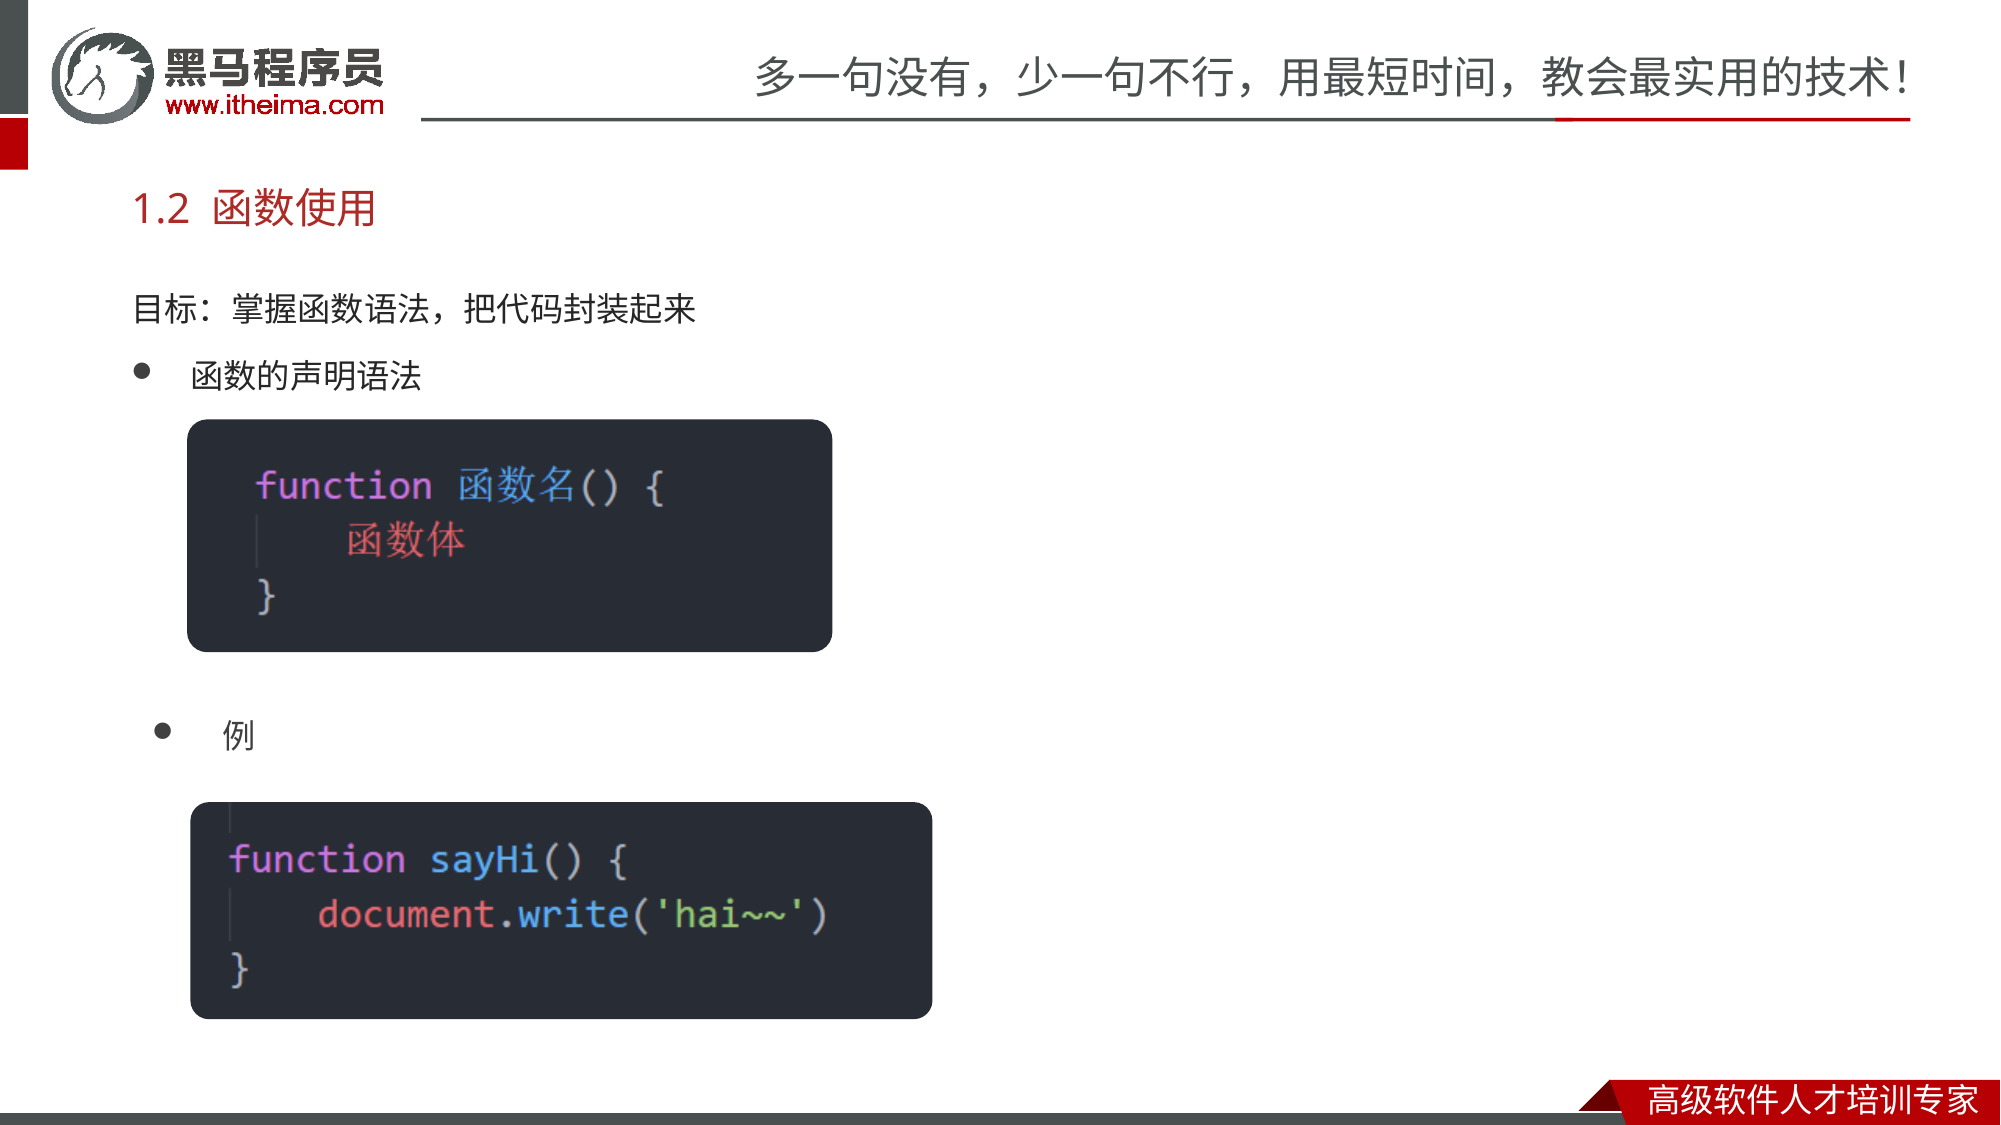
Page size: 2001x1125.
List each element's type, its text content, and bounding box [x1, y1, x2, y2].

title 1.2 函数使用 [116, 164, 1880, 250]
picture [186, 419, 833, 653]
text_box 例 [137, 687, 717, 1055]
picture [190, 801, 933, 1020]
list 目标：掌握函数语法，把代码封装起来 函数的声明语法 [116, 261, 1876, 1008]
picture [50, 26, 384, 125]
